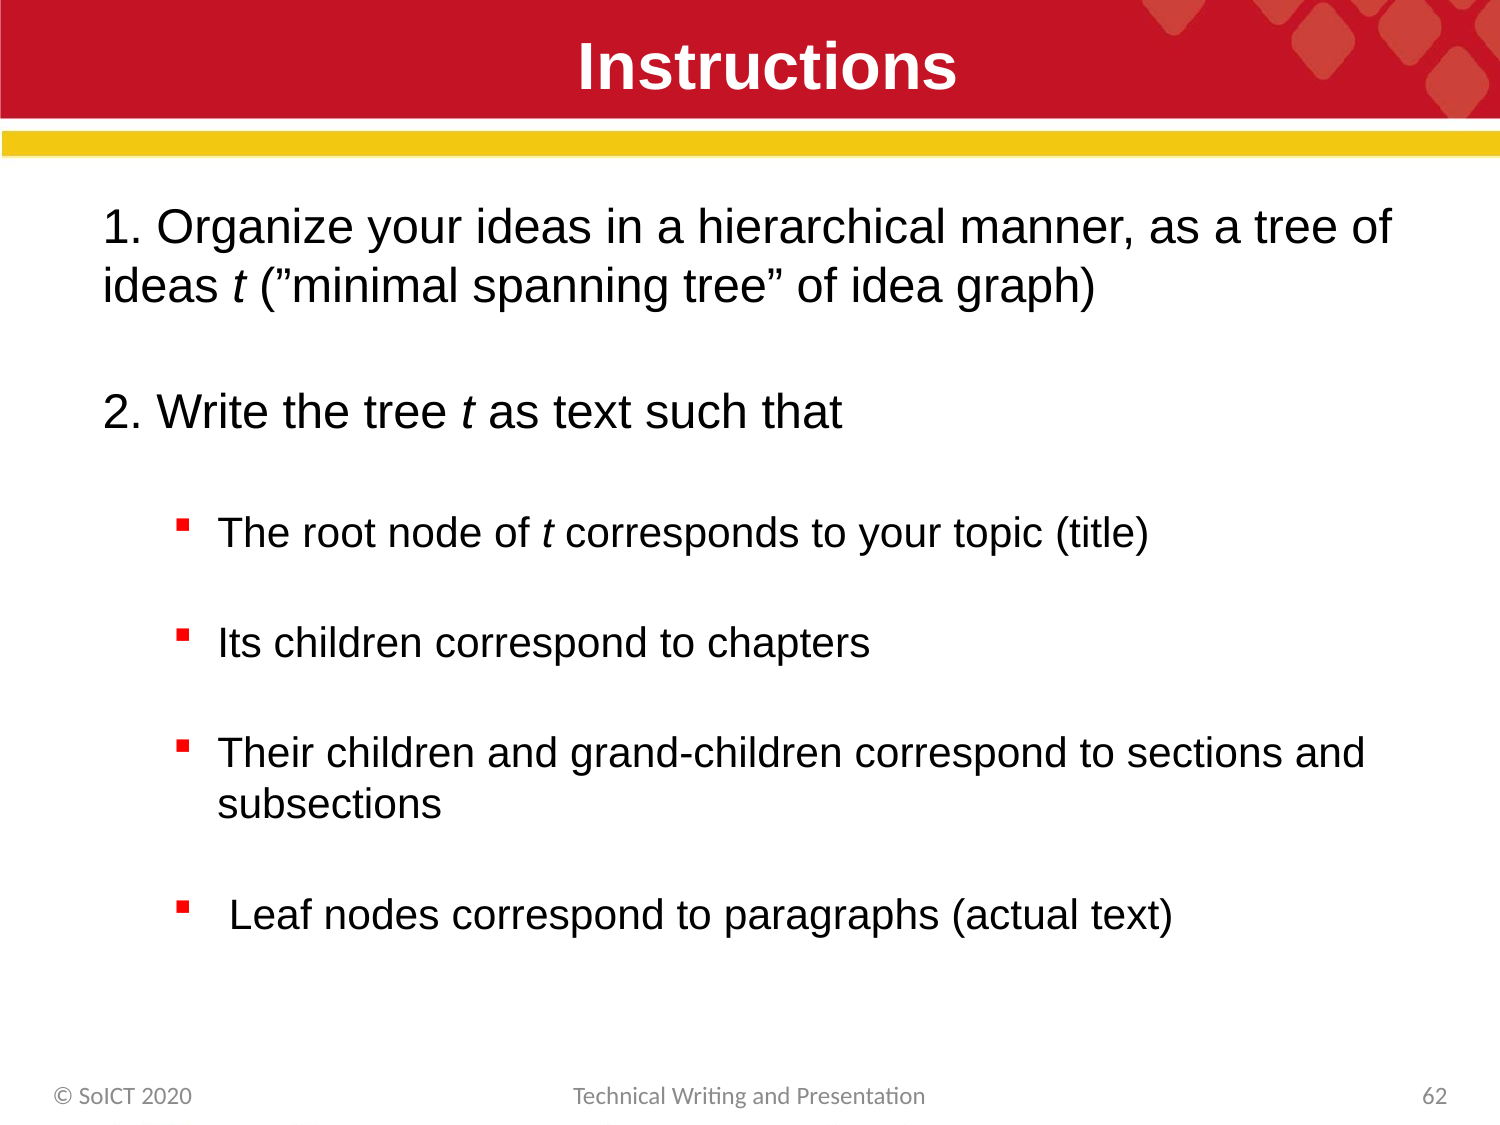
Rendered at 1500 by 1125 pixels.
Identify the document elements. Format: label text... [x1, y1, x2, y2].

title Instructions [75, 12, 1463, 113]
slide_number © SoICT 2020 [37, 1065, 388, 1125]
picture [0, 0, 1500, 1125]
footer Technical Writing and Presentation [512, 1065, 988, 1125]
slide_number 62 [1112, 1065, 1463, 1125]
list 1. Organize your ideas in a hierarchical manner, as a tree of ideas t (”minimal spanning tree” of idea graph) 2. Write the tree t as text such that The root node of t corresponds to your topic (title) Its children correspond to chapters Their children and grand-children correspond to sections and subsections Leaf nodes correspond to paragraphs (actual text) [87, 187, 1425, 1005]
